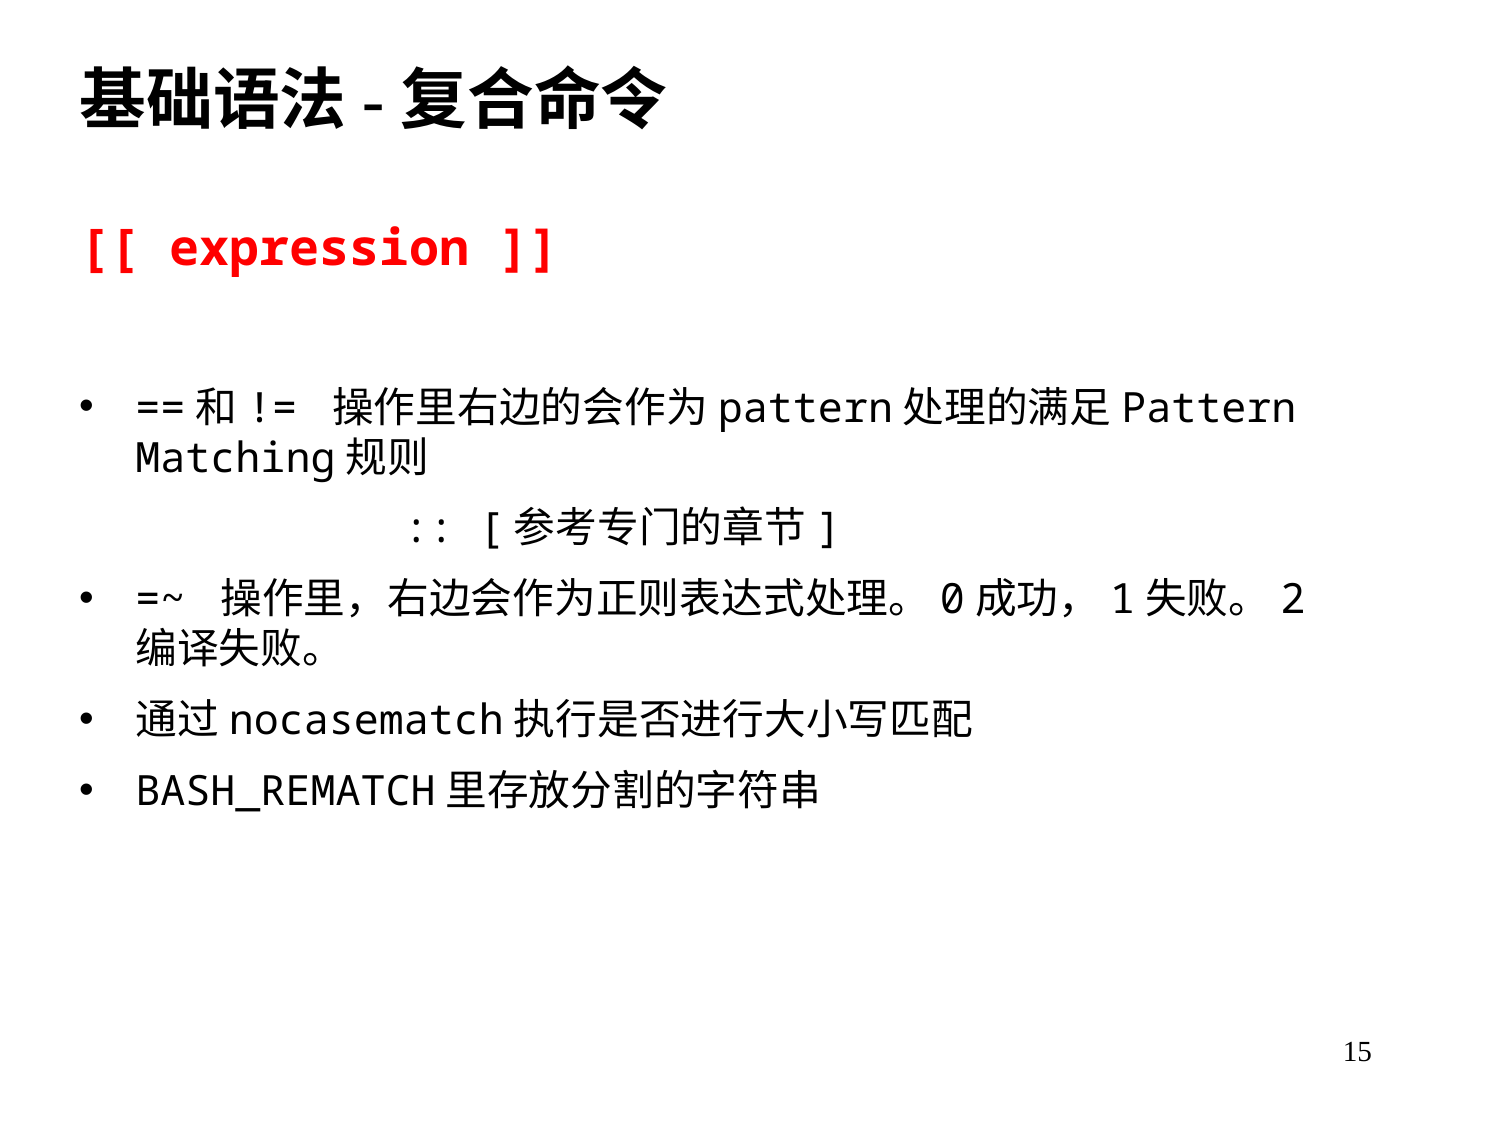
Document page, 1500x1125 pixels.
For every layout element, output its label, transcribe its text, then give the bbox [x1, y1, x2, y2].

text_box ==和!= 操作里右边的会作为pattern处理的满足Pattern Matching规则 :: [参考专门的章节] =~ 操作里，右边会作为正则表达式处理。0成功，1失败。2编译失败。 通过nocasematch执行是否进行大小写匹配 BASH_REMATCH里存放分割的字符串 [64, 372, 1352, 822]
text_box [[ expression ]] [64, 208, 1388, 283]
text_box 基础语法-复合命令 [64, 49, 1300, 145]
slide_number 15 [1074, 1025, 1388, 1100]
